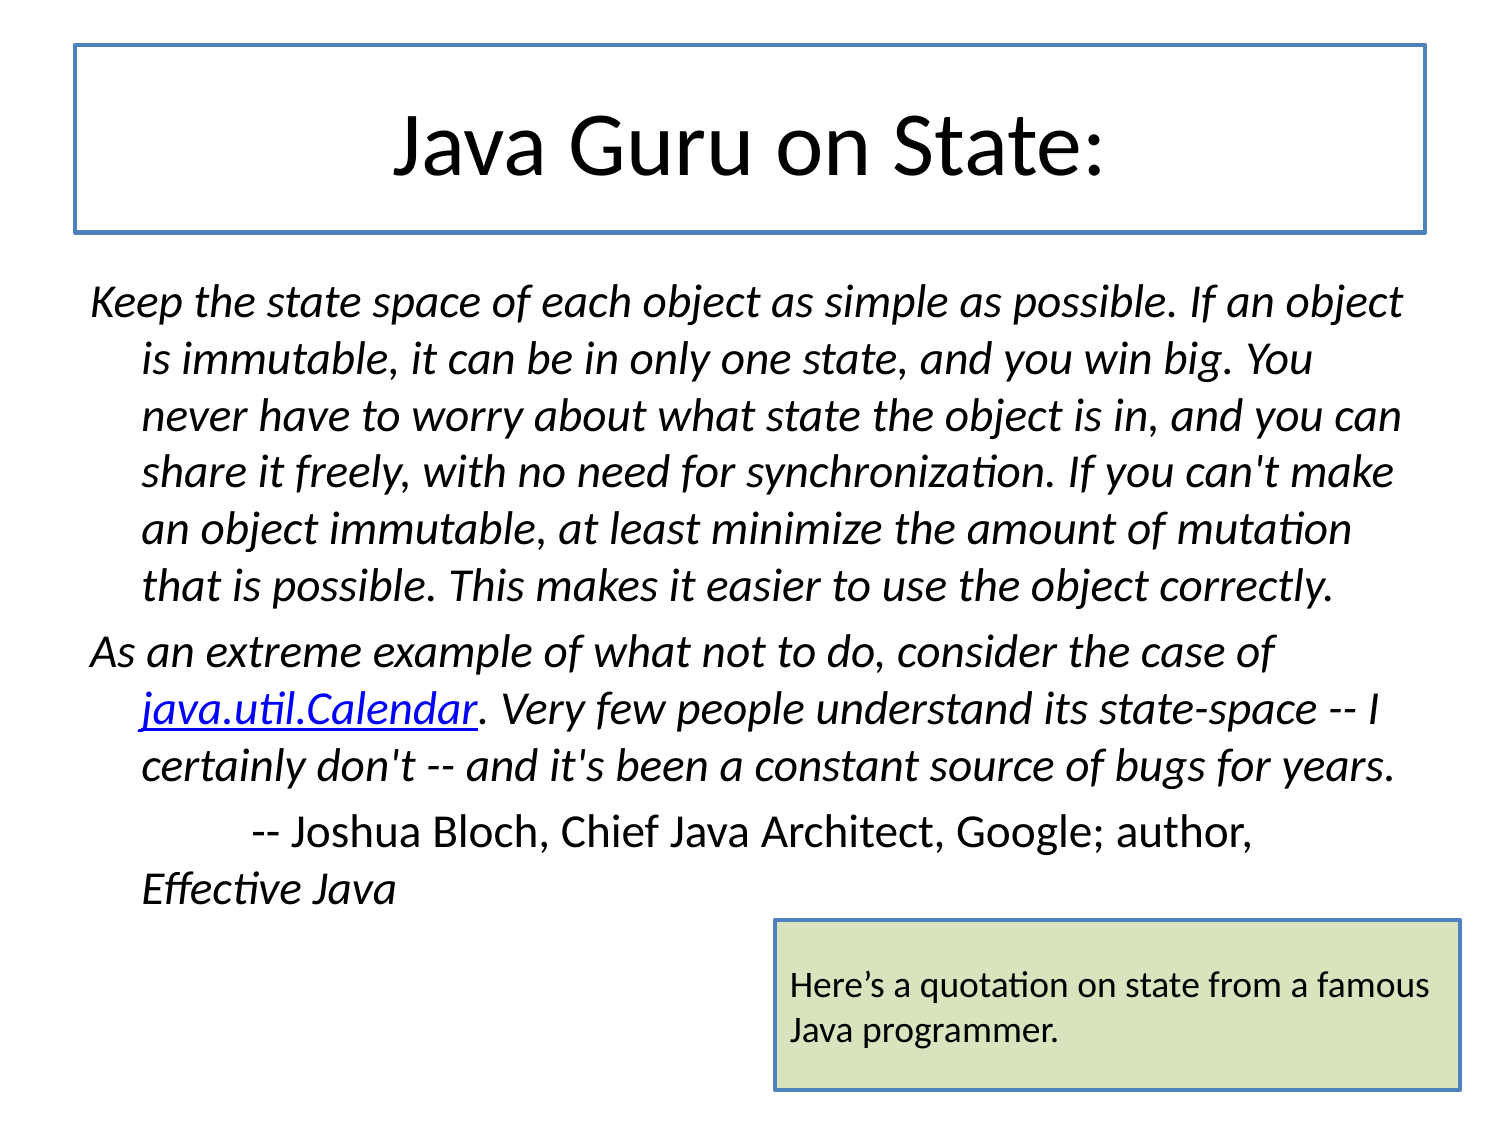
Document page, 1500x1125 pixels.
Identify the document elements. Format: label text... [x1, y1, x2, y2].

slide_number 16 [1074, 1092, 1425, 1103]
title Java Guru on State: [73, 43, 1427, 235]
text_box Here’s a quotation on state from a famous Java programmer. [773, 918, 1462, 1092]
list Keep the state space of each object as simple as possible. If an object is immutable, it can be in only one state, and you win big. You never have to worry about what state the object is in, and you can share it freely, with no need for synchronization. If you can't make an object immutable, at least minimize the amount of mutation that is possible. This makes it easier to use the object correctly. As an extreme example of what not to do, consider the case of java.util.Calendar. Very few people understand its state-space -- I certainly don't -- and it's been a constant source of bugs for years. -- Joshua Bloch, Chief Java Architect, Google; author, Effective Java [75, 262, 1425, 1005]
